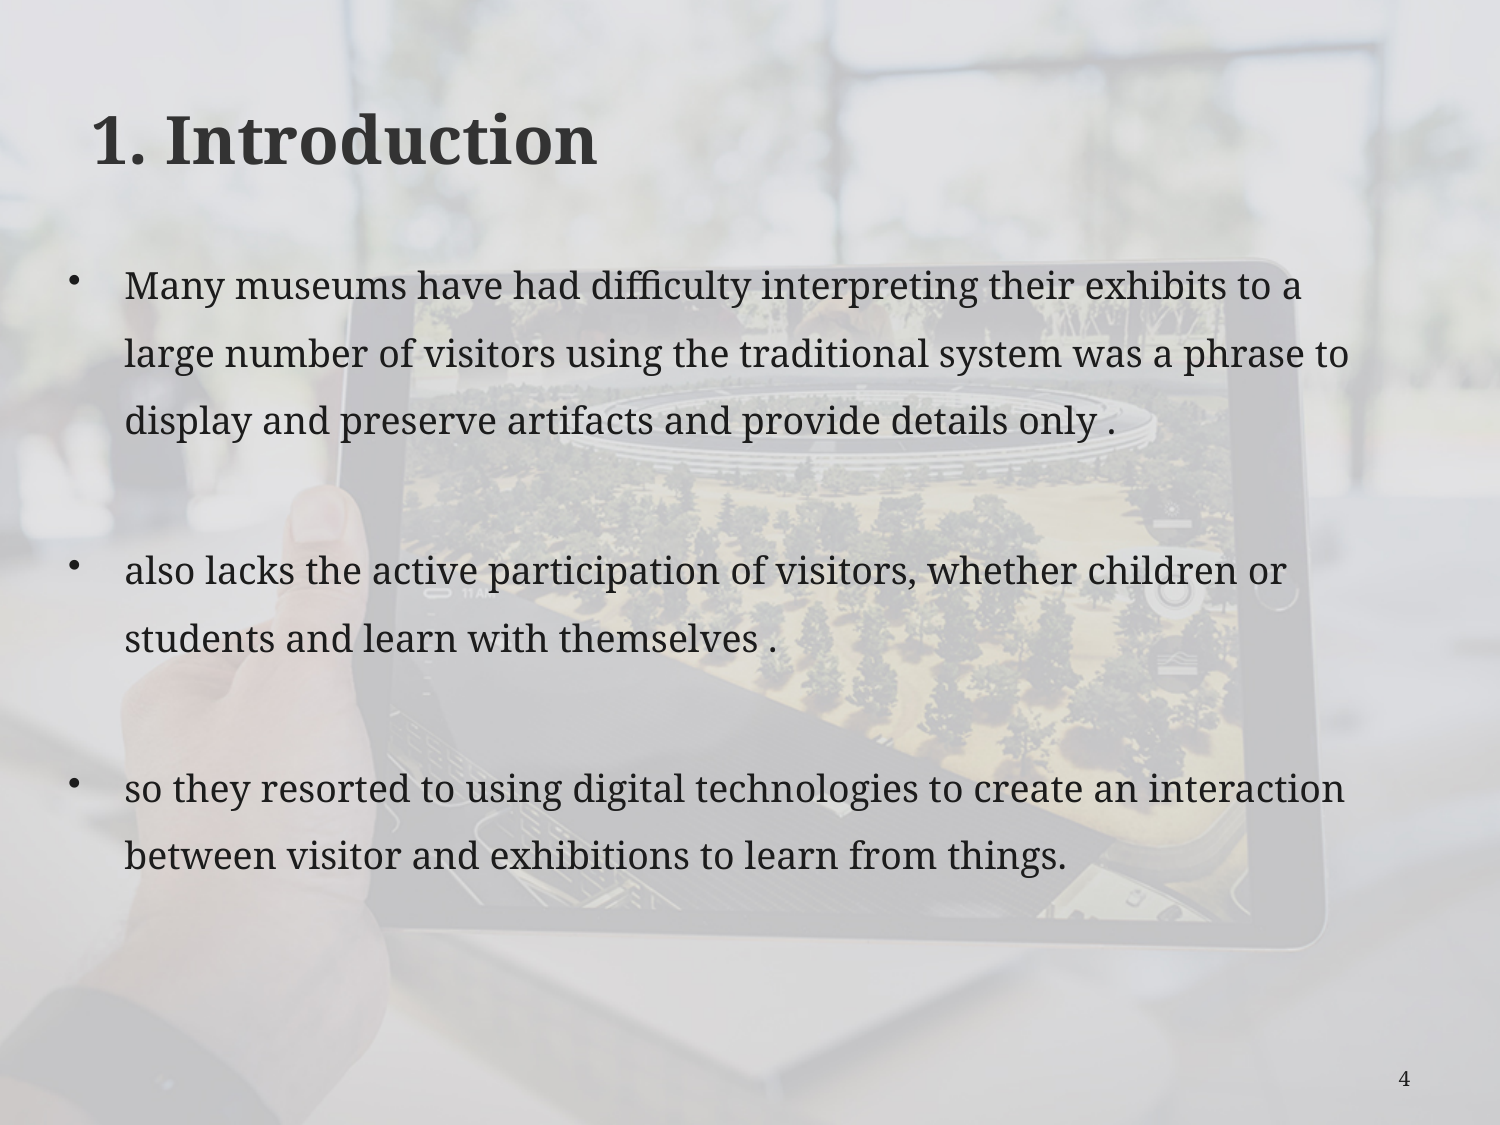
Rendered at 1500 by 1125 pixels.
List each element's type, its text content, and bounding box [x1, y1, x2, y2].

list Many museums have had difficulty interpreting their exhibits to a large number of visitors using the traditional system was a phrase to display and preserve artifacts and provide details only . also lacks the active participation of visitors, whether children or students and learn with themselves . so they resorted to using digital technologies to create an interaction between visitor and exhibitions to learn from things. [53, 232, 1400, 1059]
title 1. Introduction [76, 42, 1424, 233]
picture [0, 0, 1500, 1125]
slide_number 4 [1074, 1058, 1425, 1115]
